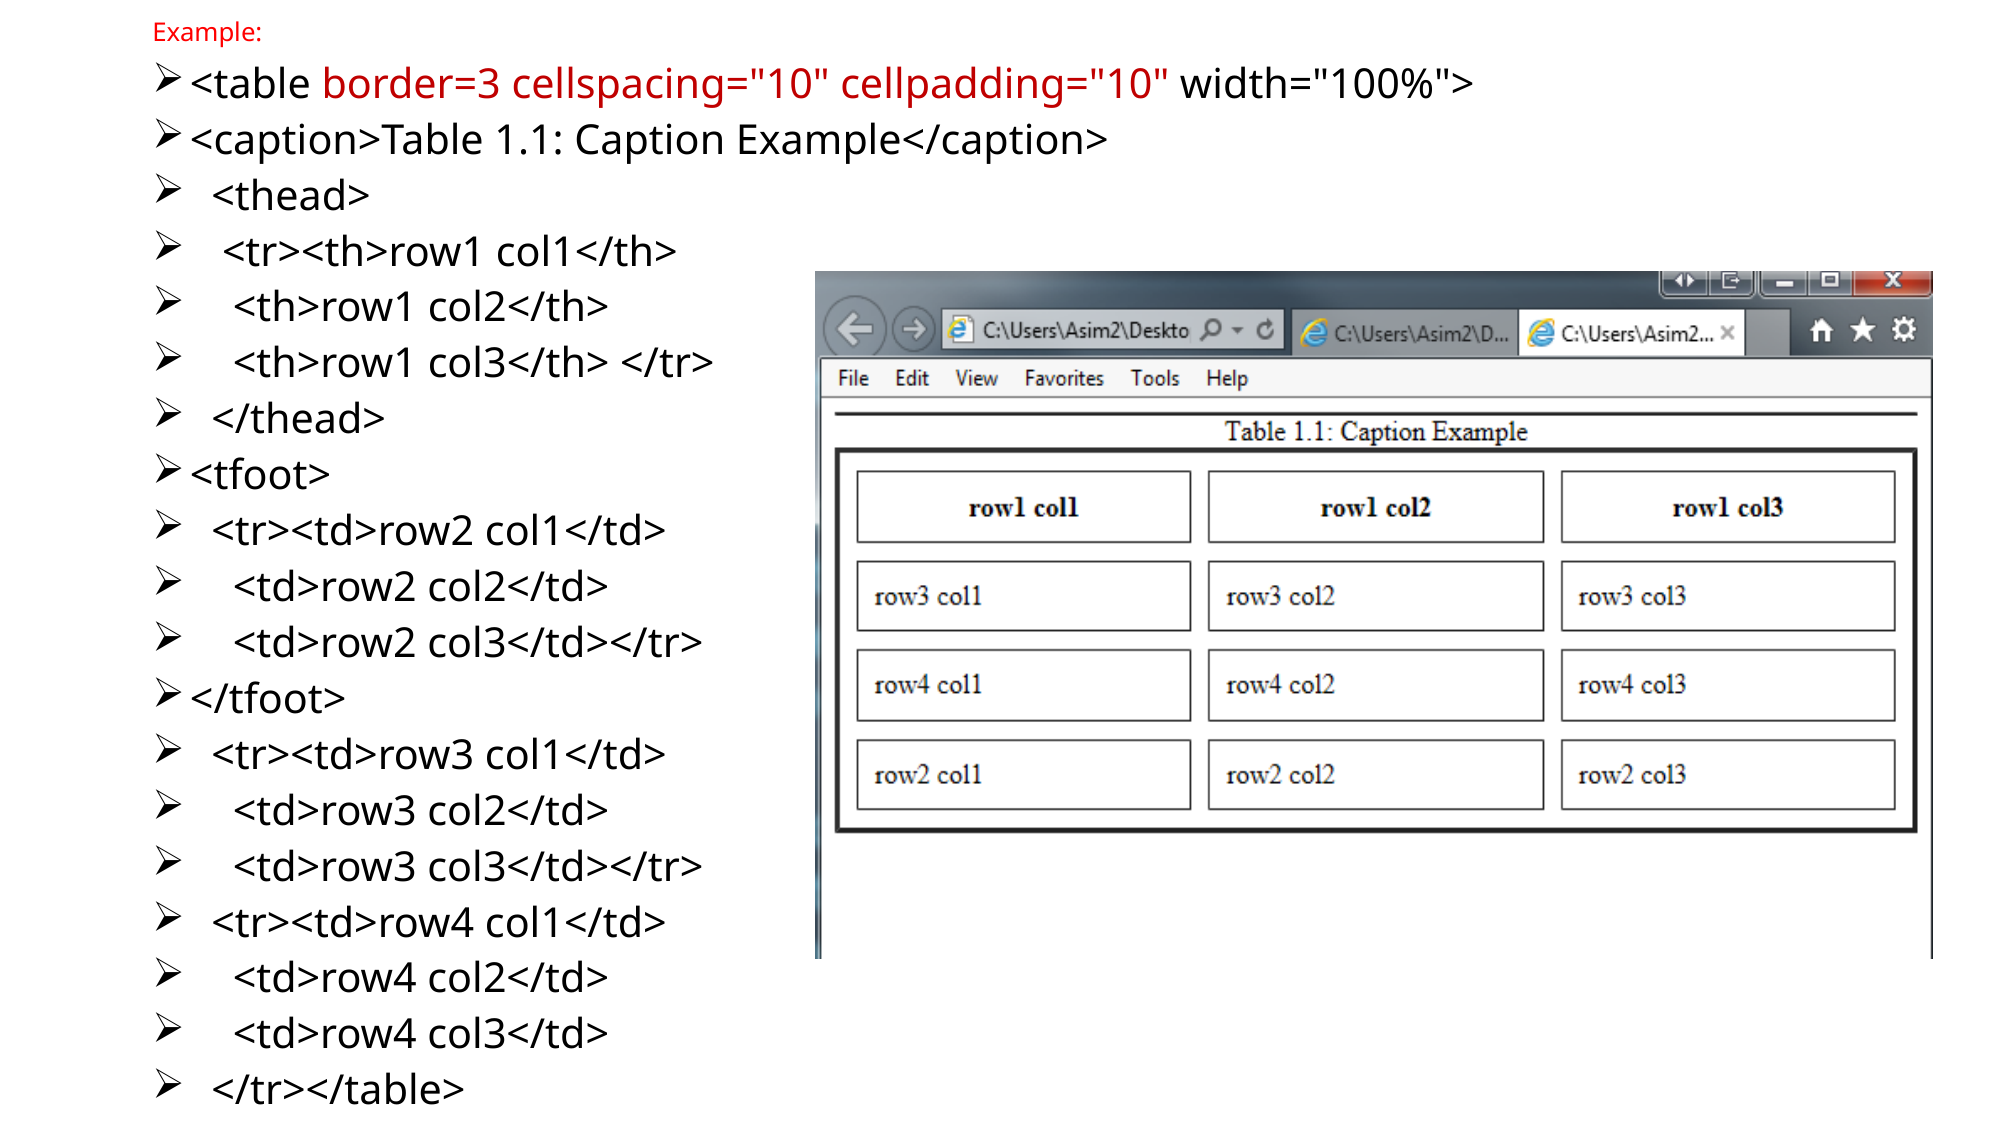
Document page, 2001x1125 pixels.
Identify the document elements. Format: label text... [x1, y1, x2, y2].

title Example: [137, 12, 1863, 55]
list <table border=3 cellspacing="10" cellpadding="10" width="100%"> <caption>Table 1.1: Caption Example</caption> <thead> <tr><th>row1 col1</th> <th>row1 col2</th> <th>row1 col3</th> </tr> </thead> <tfoot> <tr><td>row2 col1</td> <td>row2 col2</td> <td>row2 col3</td></tr> </tfoot> <tr><td>row3 col1</td> <td>row3 col2</td> <td>row3 col3</td></tr> <tr><td>row4 col1</td> <td>row4 col2</td> <td>row4 col3</td> </tr></table> [137, 55, 1863, 1125]
picture [815, 271, 1933, 959]
